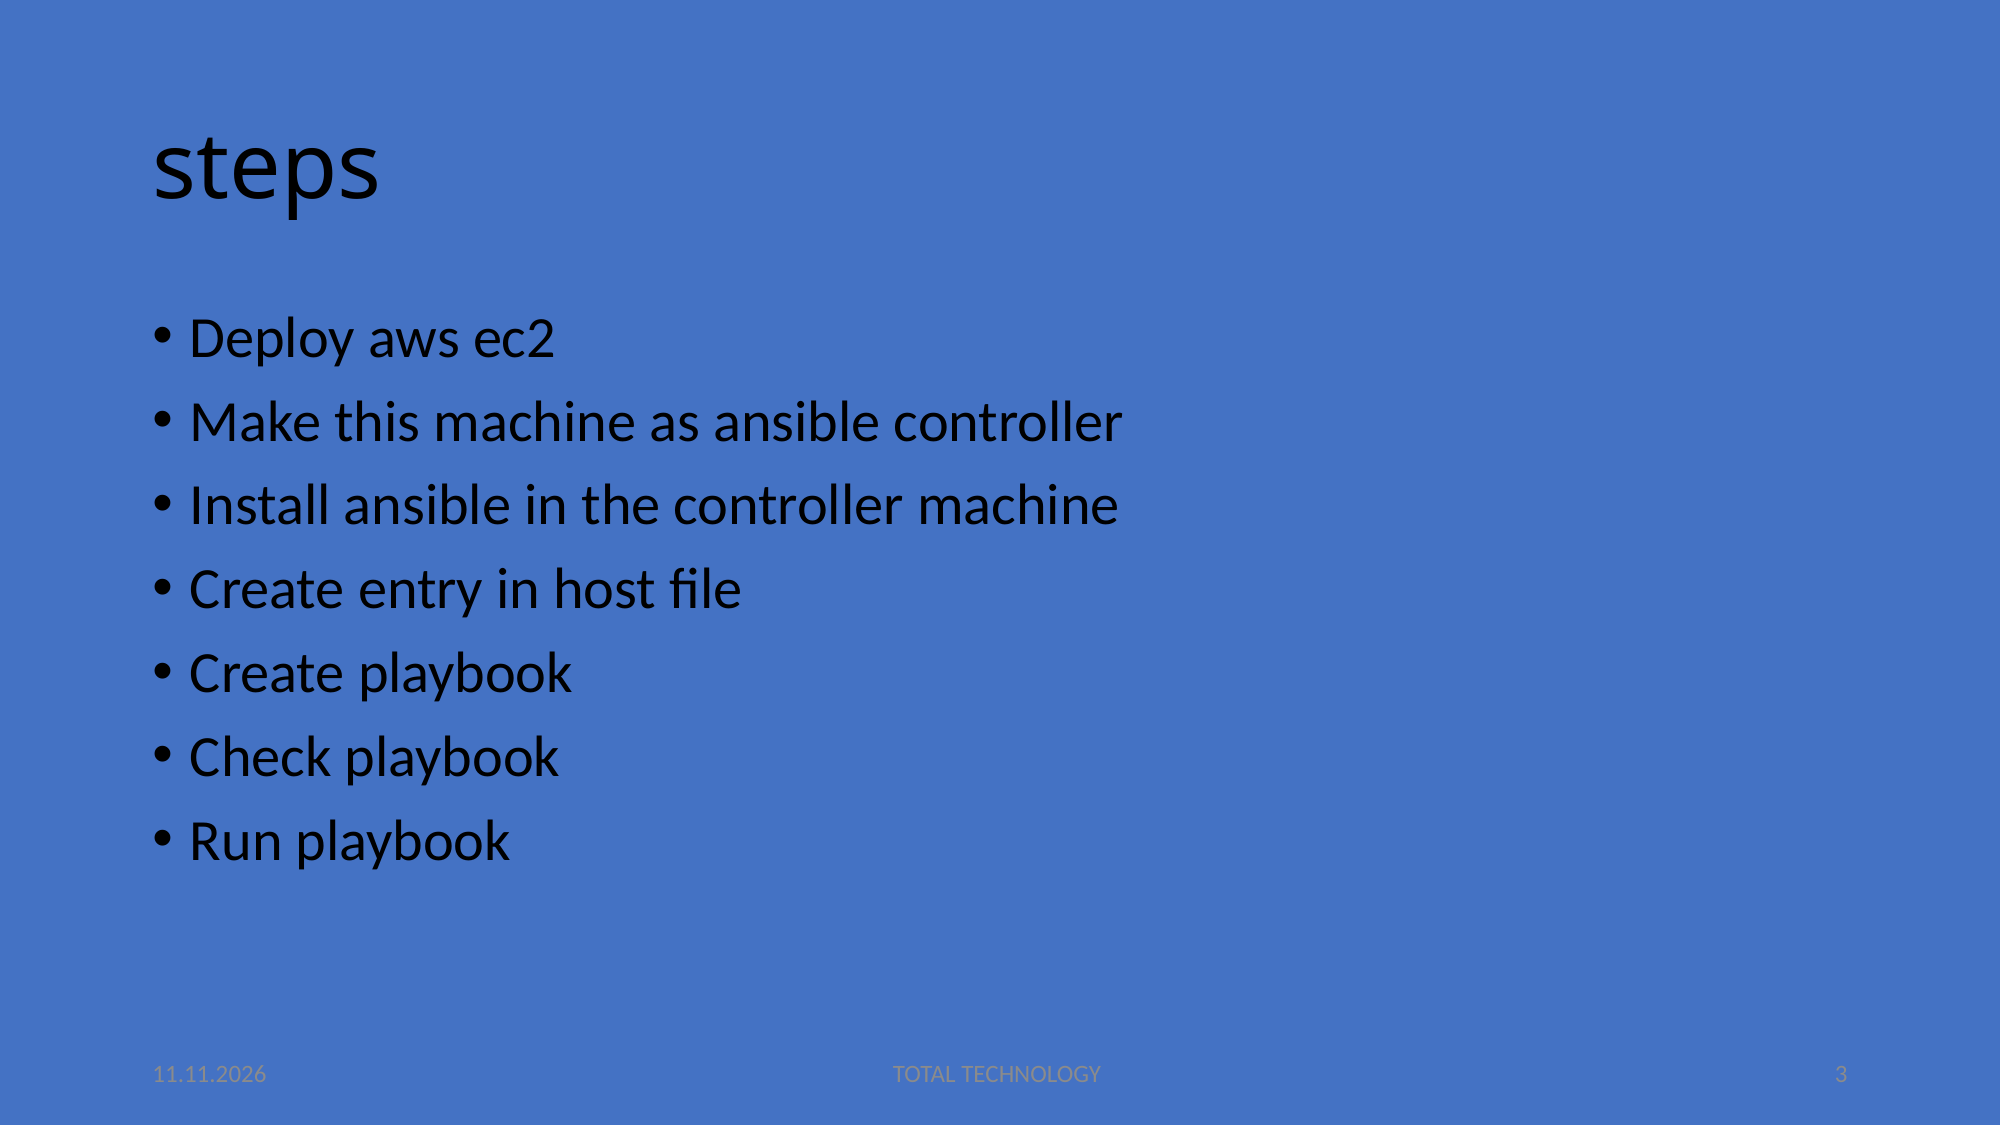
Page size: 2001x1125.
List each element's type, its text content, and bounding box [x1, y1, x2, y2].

list Deploy aws ec2 Make this machine as ansible controller Install ansible in the controller machine Create entry in host file Create playbook Check playbook Run playbook [137, 299, 1863, 1014]
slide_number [137, 1042, 588, 1103]
title steps [137, 59, 1863, 278]
slide_number 3 [1412, 1042, 1863, 1103]
footer TOTAL TECHNOLOGY [662, 1042, 1338, 1103]
